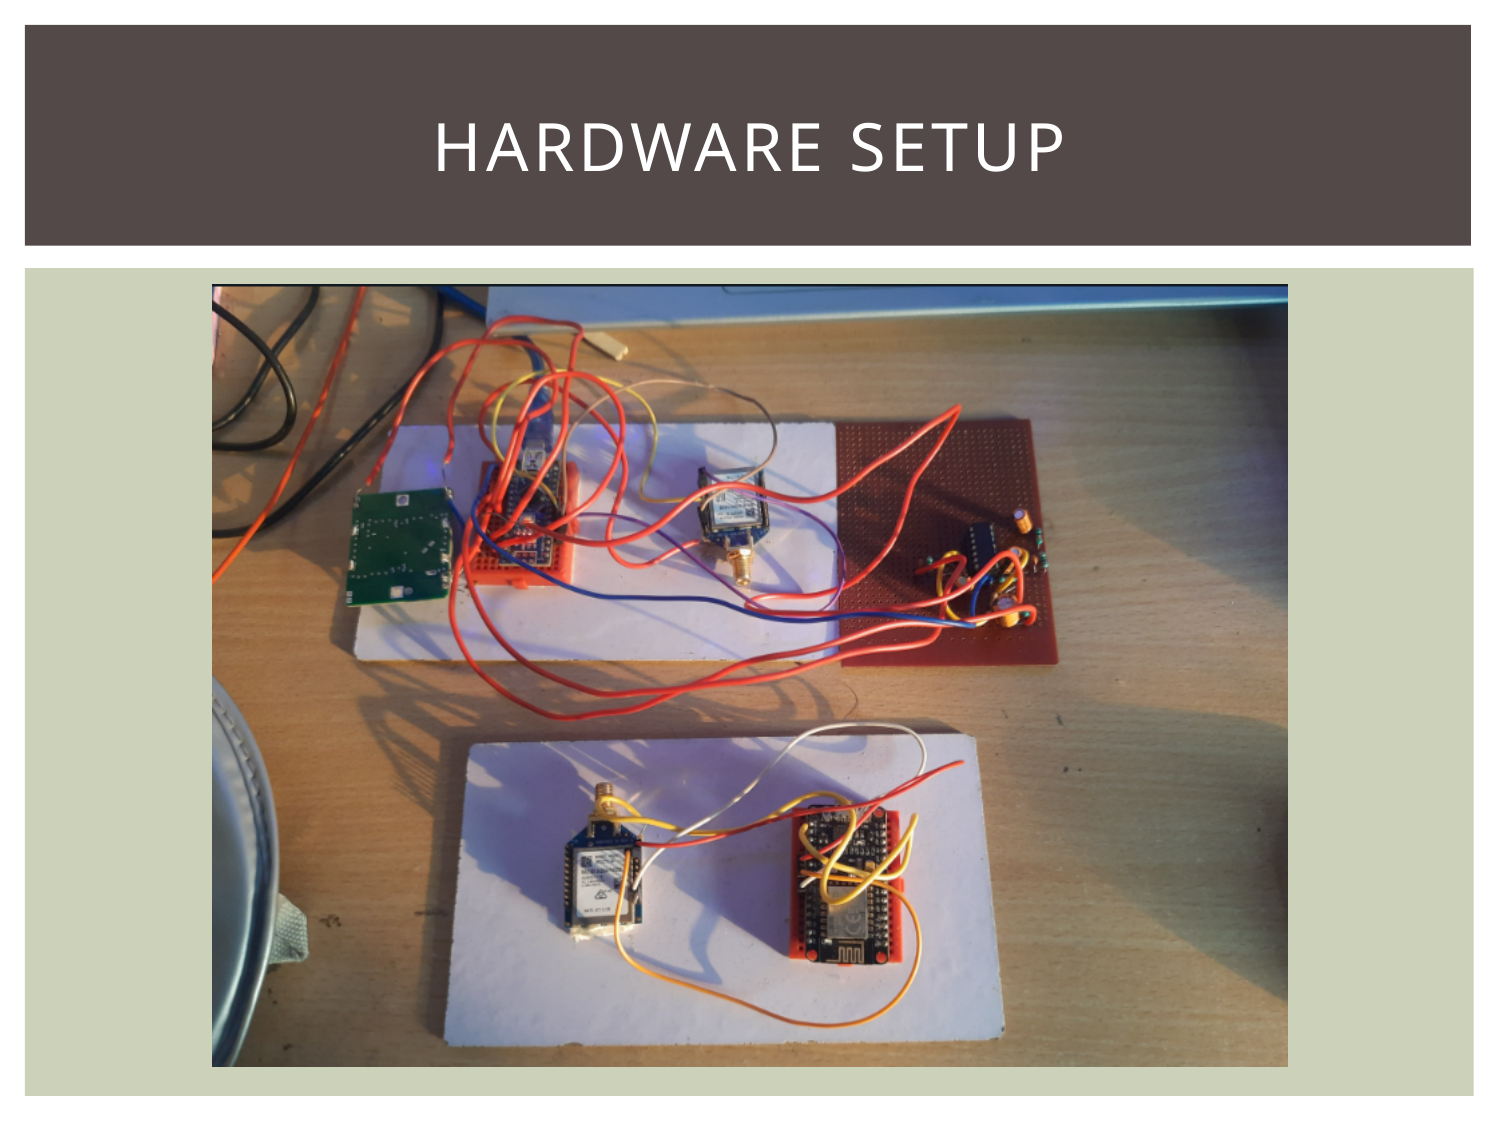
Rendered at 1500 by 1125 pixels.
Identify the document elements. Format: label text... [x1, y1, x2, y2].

picture [212, 283, 1288, 1067]
title Hardware SETUP [62, 58, 1438, 232]
